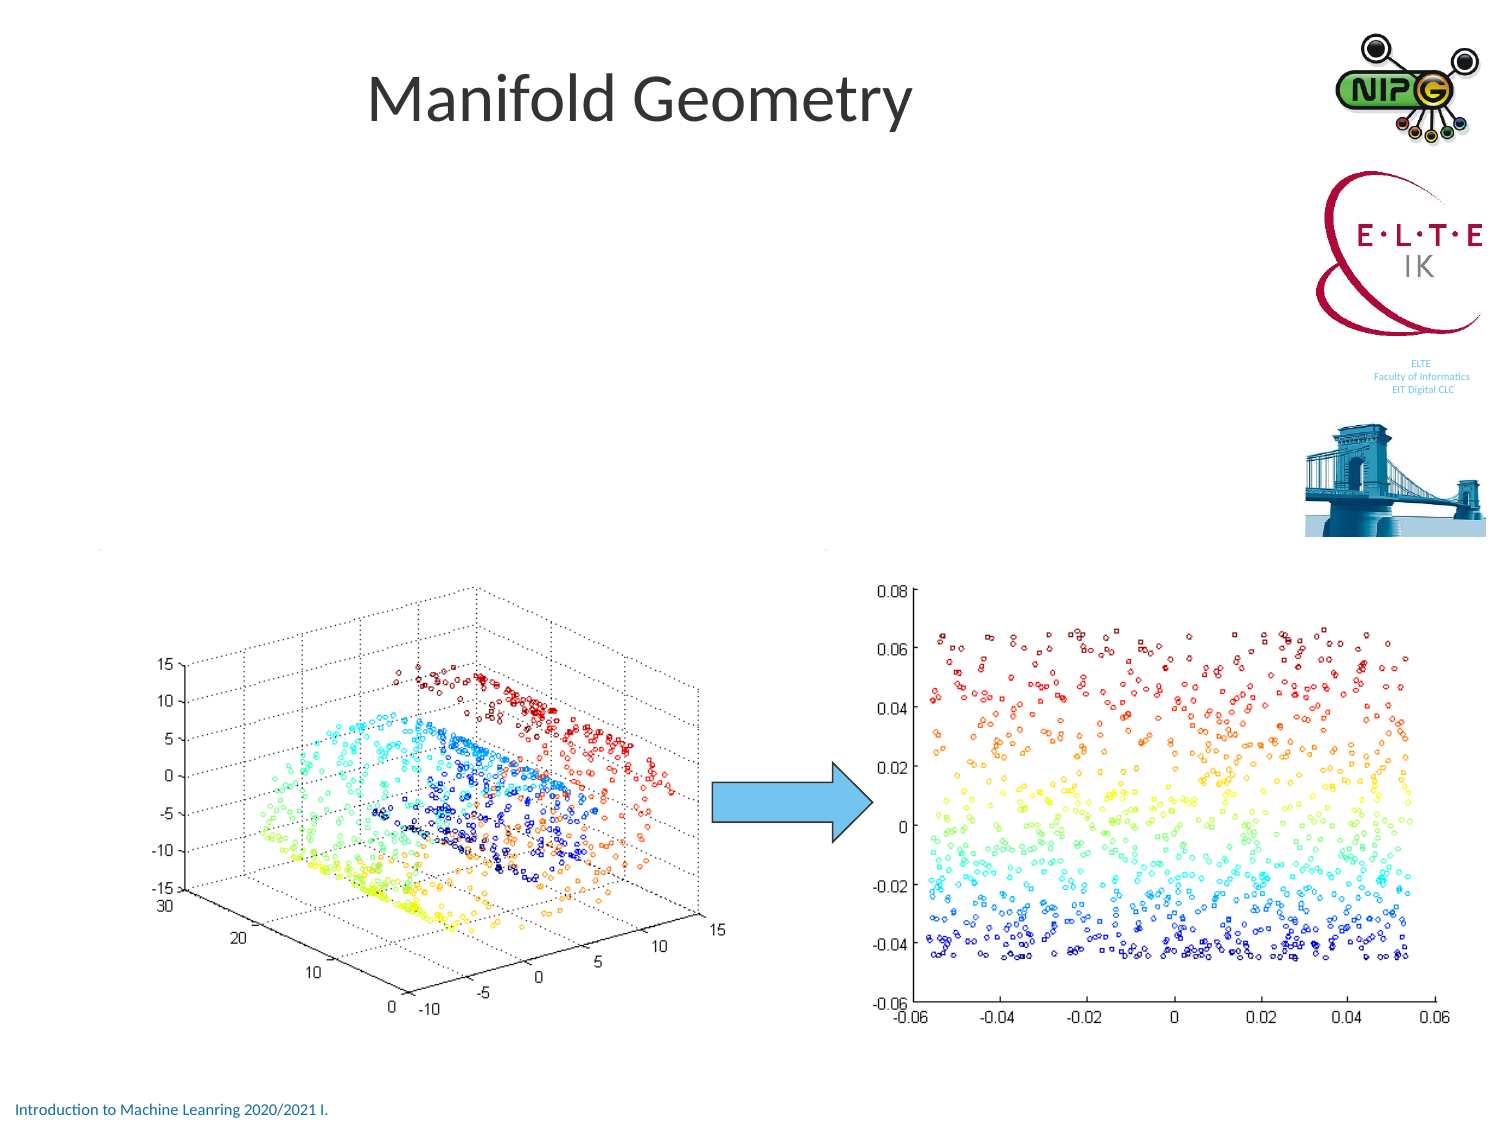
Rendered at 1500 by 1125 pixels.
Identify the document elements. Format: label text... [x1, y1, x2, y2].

picture [1316, 1, 1495, 336]
picture [824, 549, 1500, 1057]
text_box [766, 782, 819, 823]
picture [99, 549, 763, 1048]
title Manifold Geometry [29, 45, 1252, 233]
picture [1305, 421, 1486, 537]
